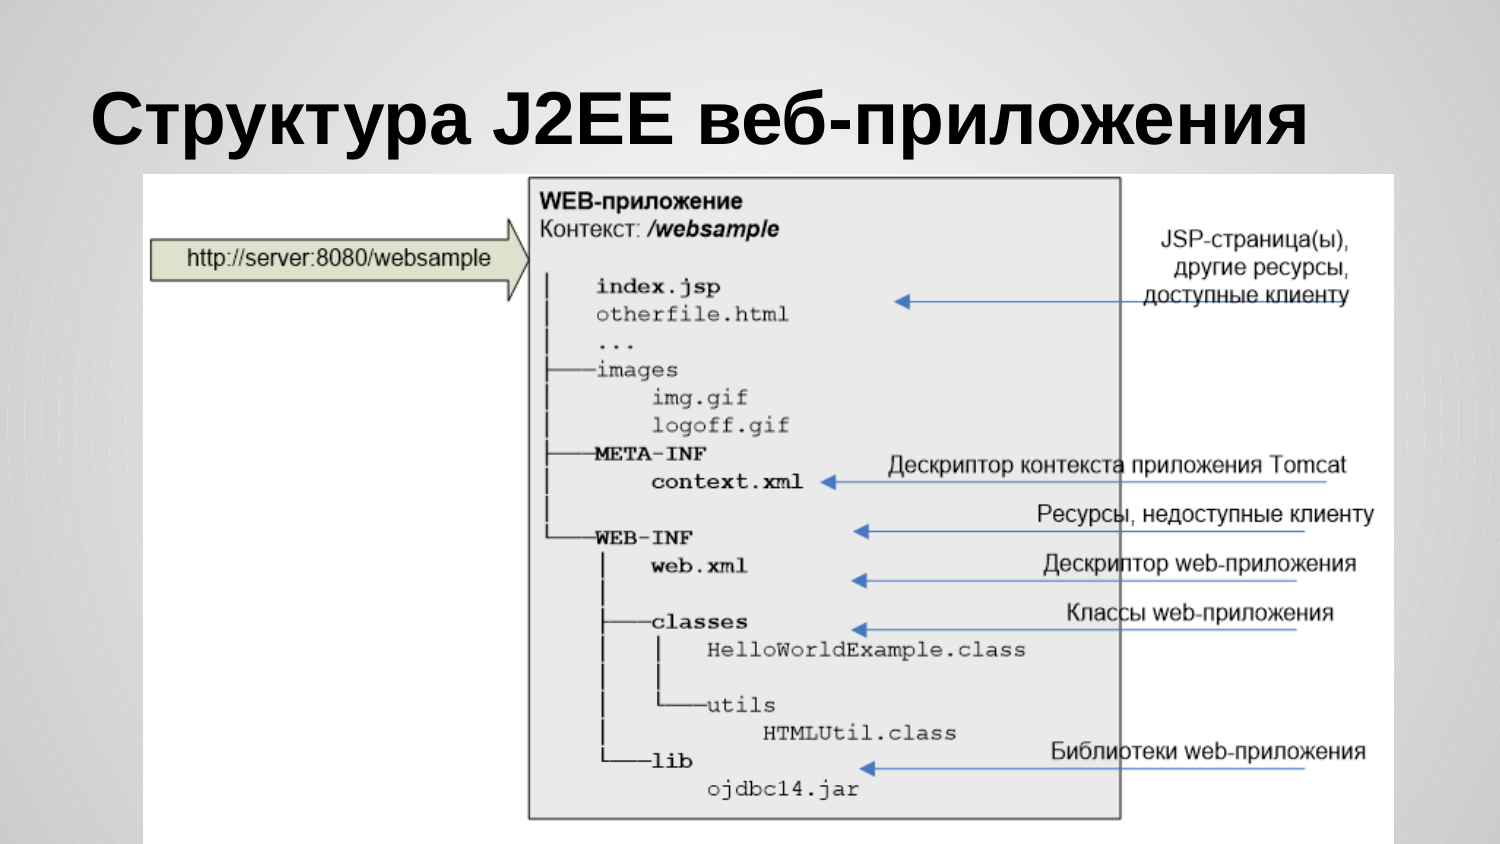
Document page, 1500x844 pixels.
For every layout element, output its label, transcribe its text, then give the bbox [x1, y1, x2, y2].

picture [142, 174, 1395, 844]
title Структура J2EE веб-приложения [75, 33, 1425, 175]
